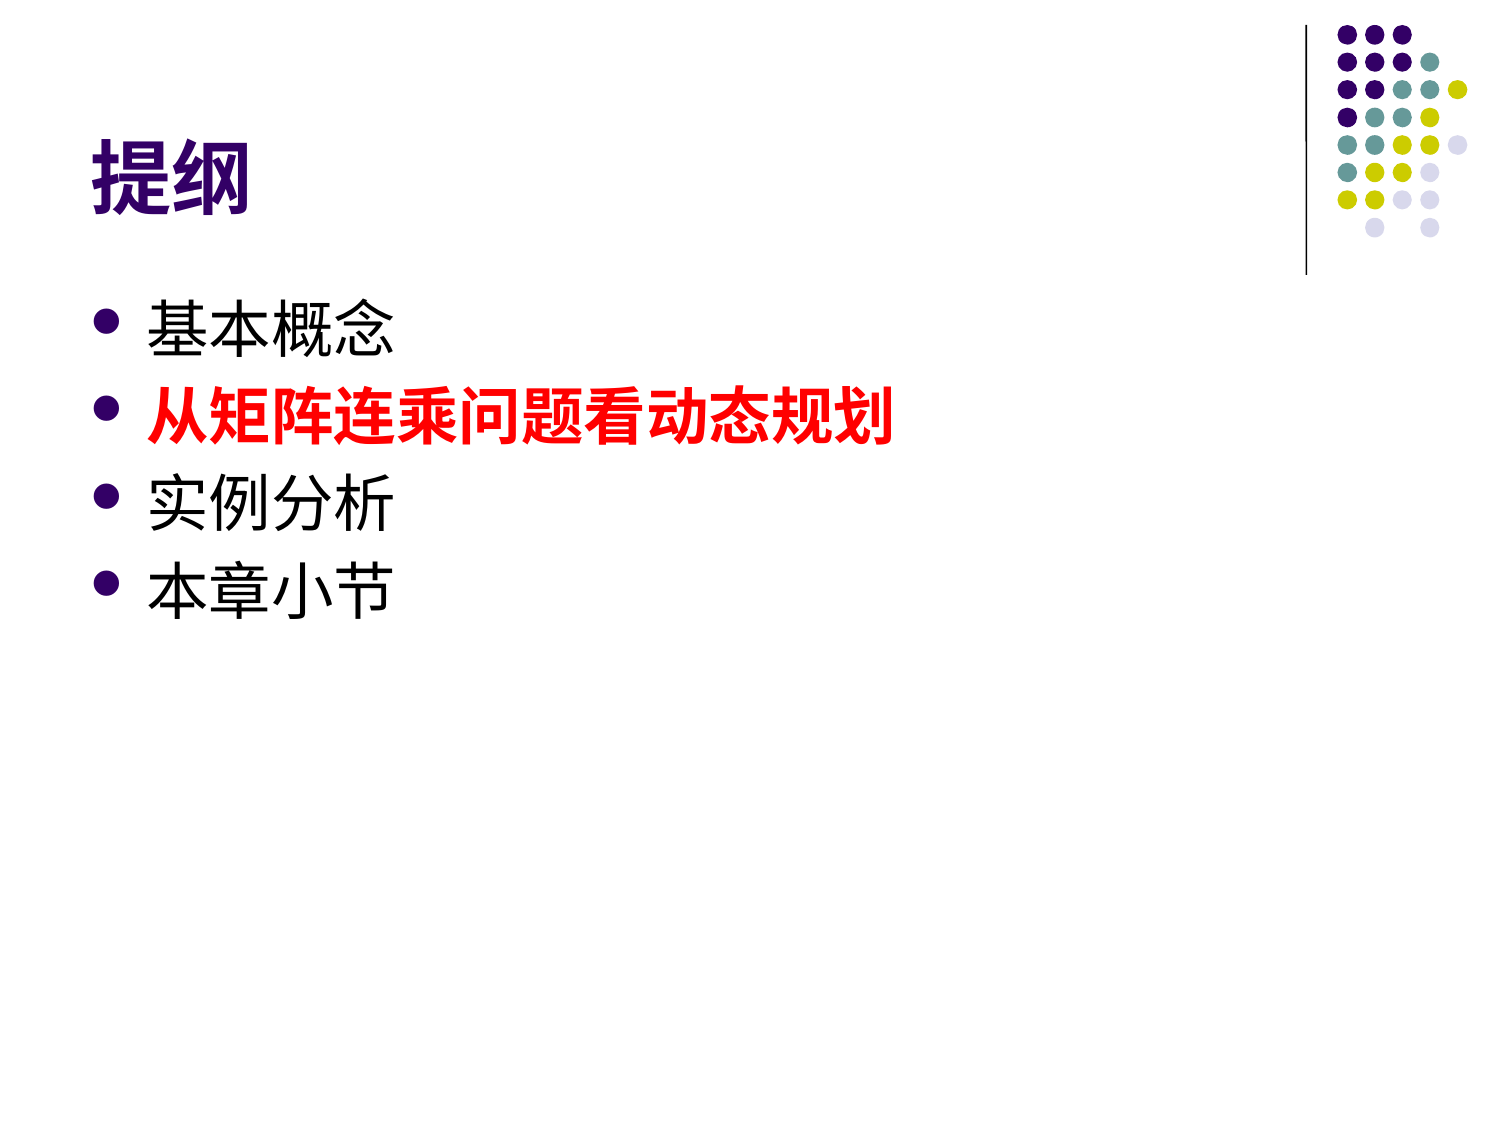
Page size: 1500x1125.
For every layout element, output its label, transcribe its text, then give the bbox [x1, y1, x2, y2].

list 基本概念 从矩阵连乘问题看动态规划 实例分析 本章小节 [75, 282, 1425, 1006]
title 提纲 [75, 20, 1313, 233]
